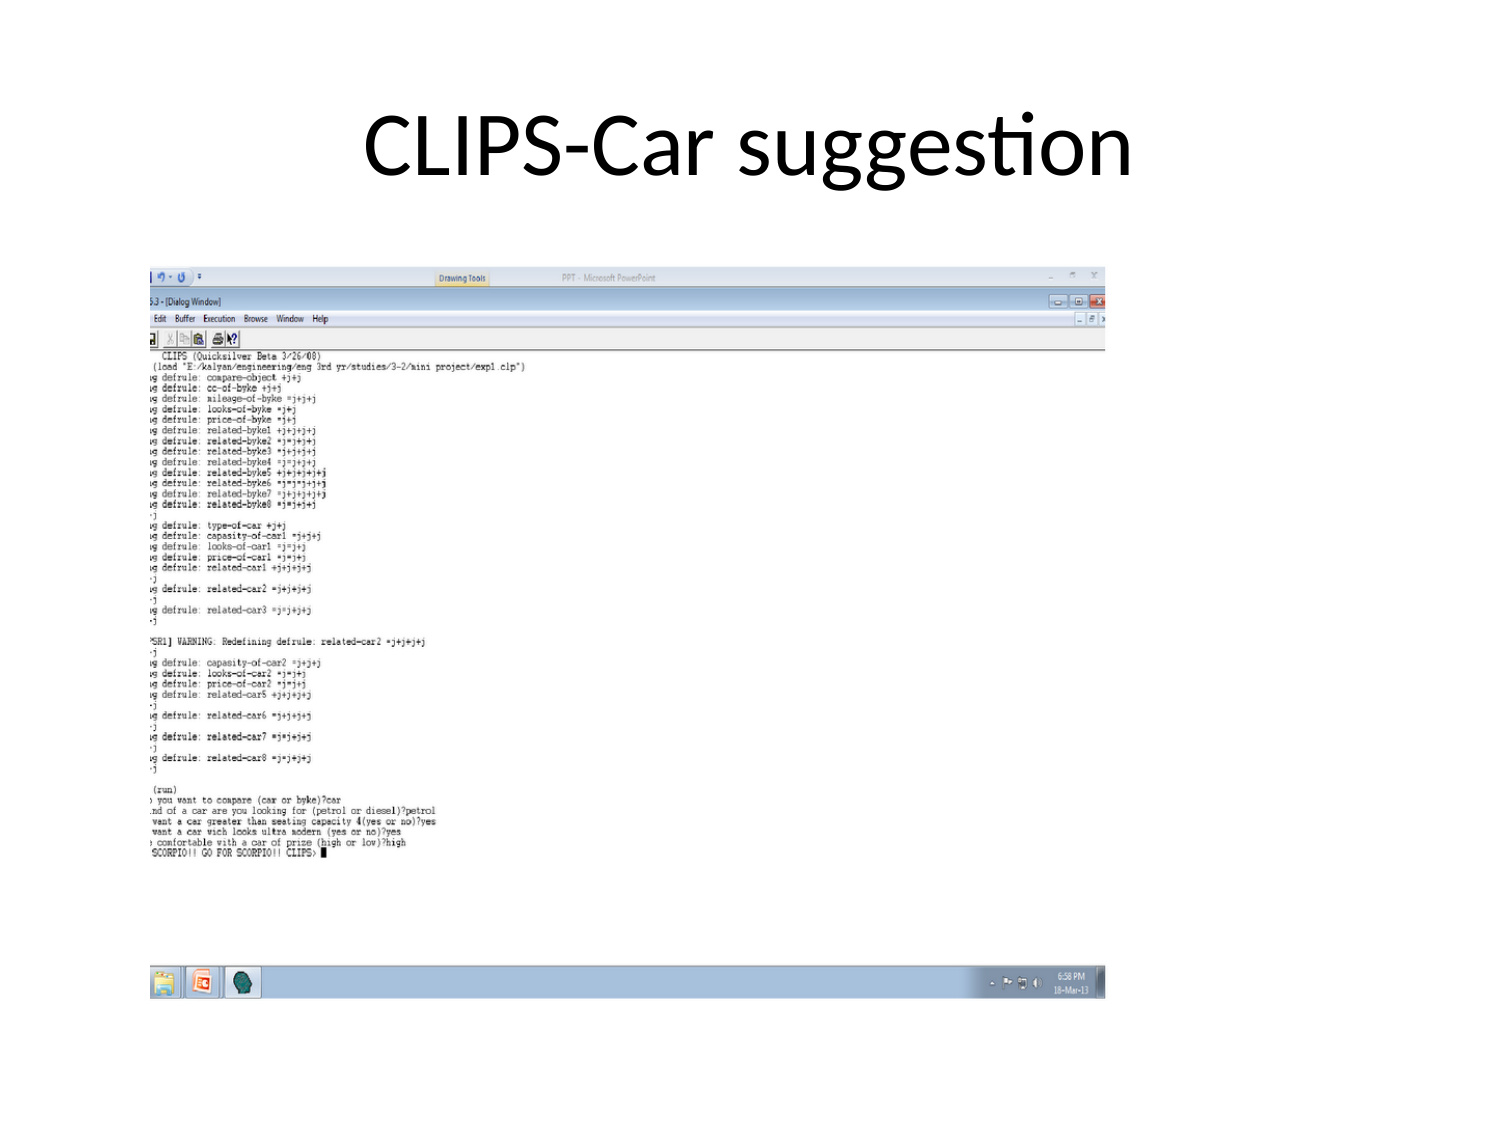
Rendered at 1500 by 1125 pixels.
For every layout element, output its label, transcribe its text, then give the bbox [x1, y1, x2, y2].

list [150, 262, 1350, 1006]
title CLIPS-Car suggestion [75, 45, 1425, 233]
